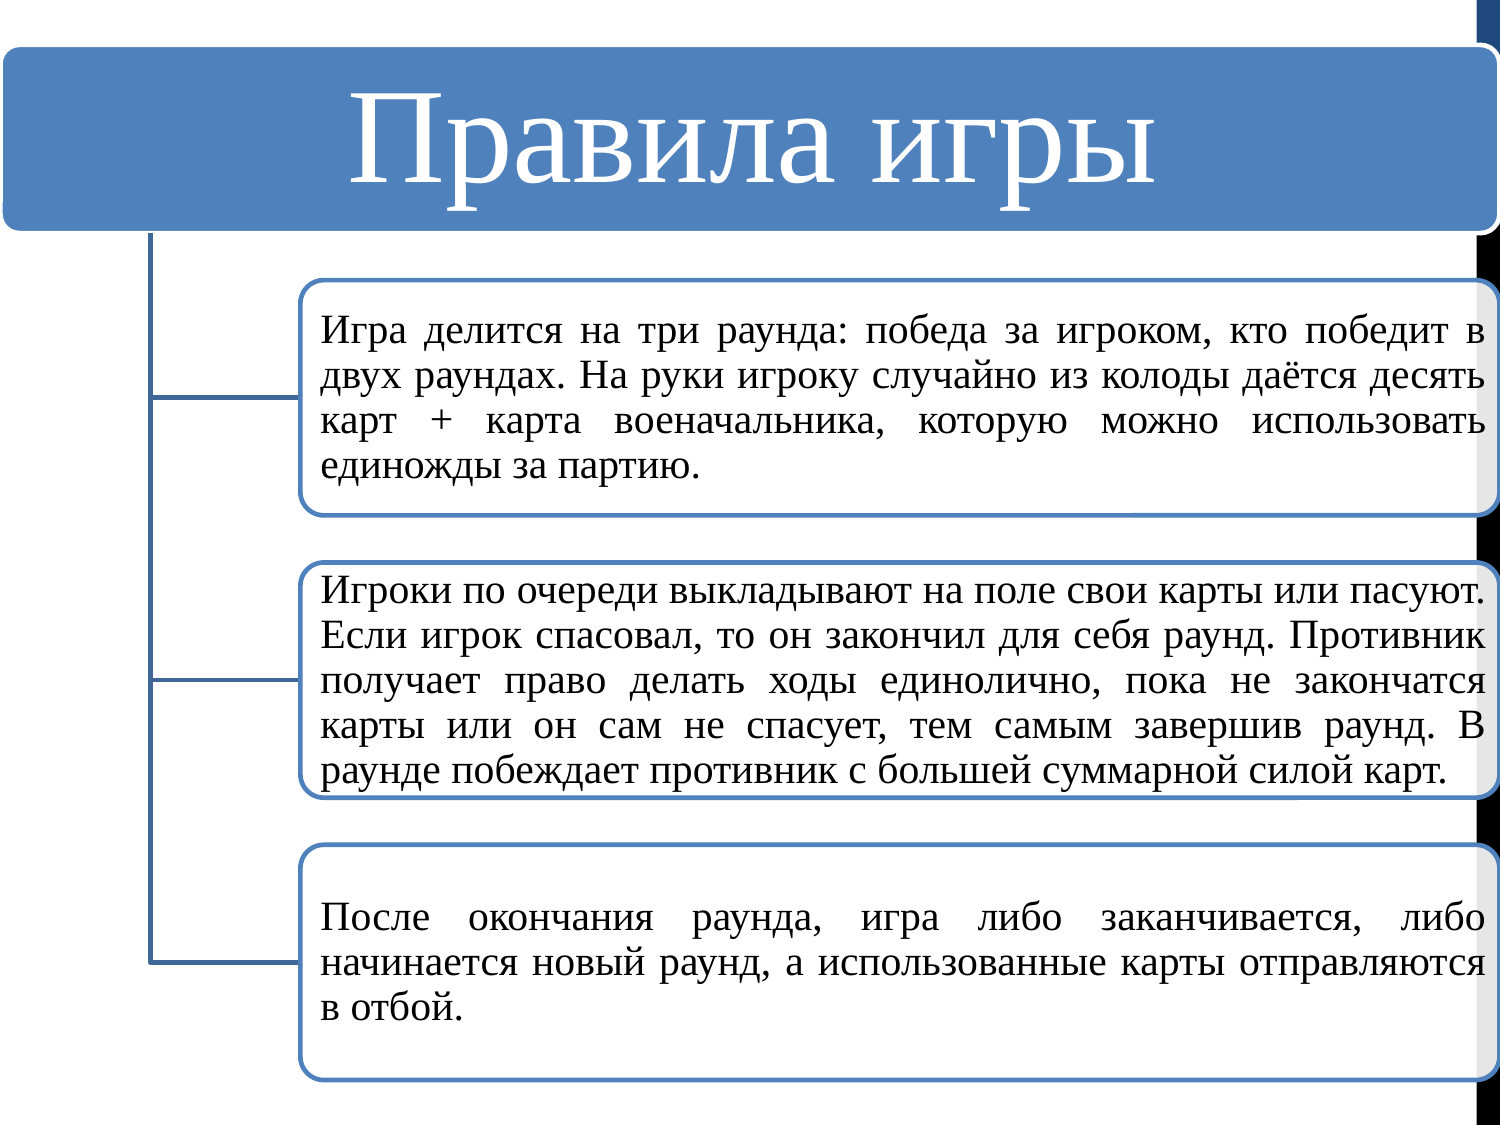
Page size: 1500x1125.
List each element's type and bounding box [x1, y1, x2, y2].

text_box [0, 0, 1500, 1125]
